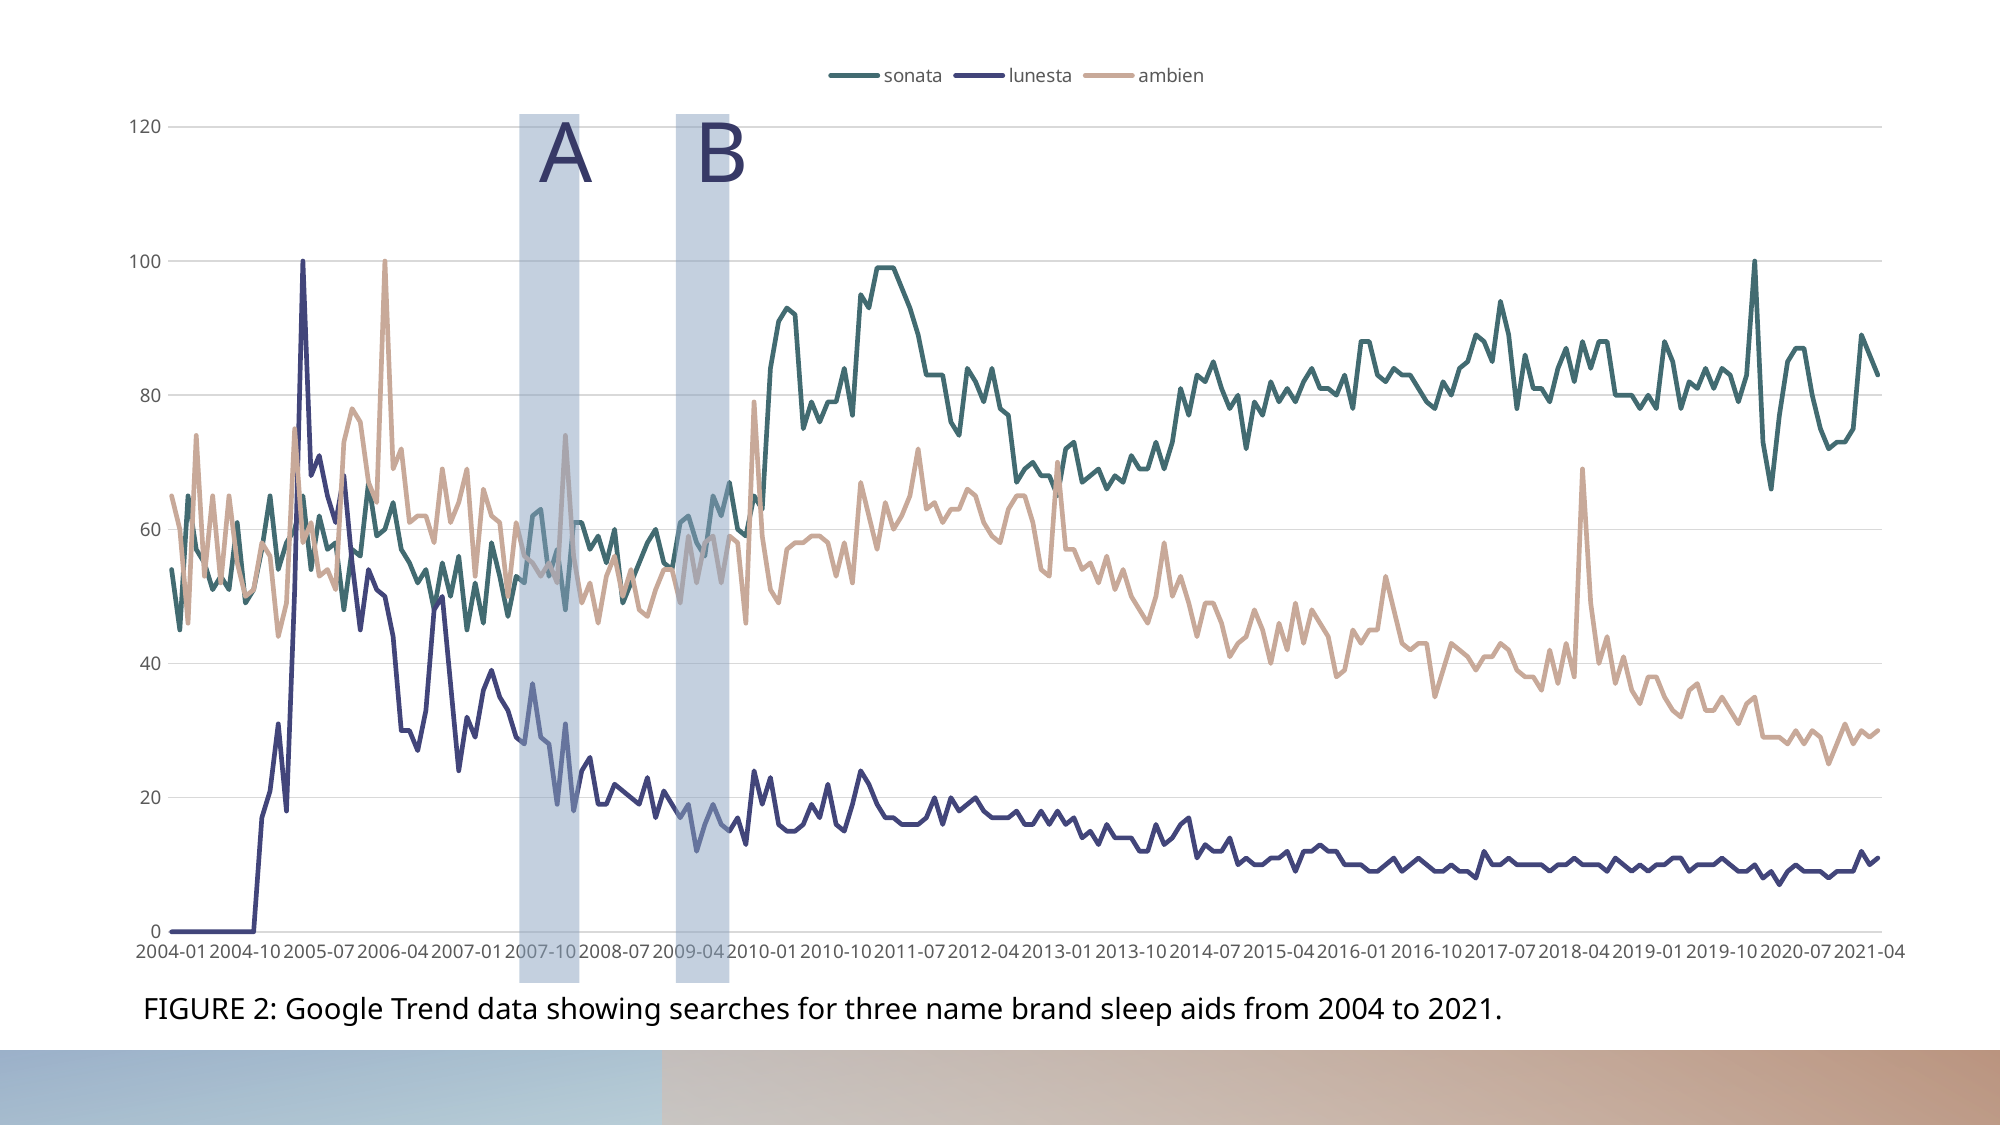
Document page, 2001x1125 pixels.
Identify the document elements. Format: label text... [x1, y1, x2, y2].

chart [91, 45, 1943, 984]
text_box FIGURE 2: Google Trend data showing searches for three name brand sleep aids from 2004 to 2021. [128, 984, 1907, 1033]
